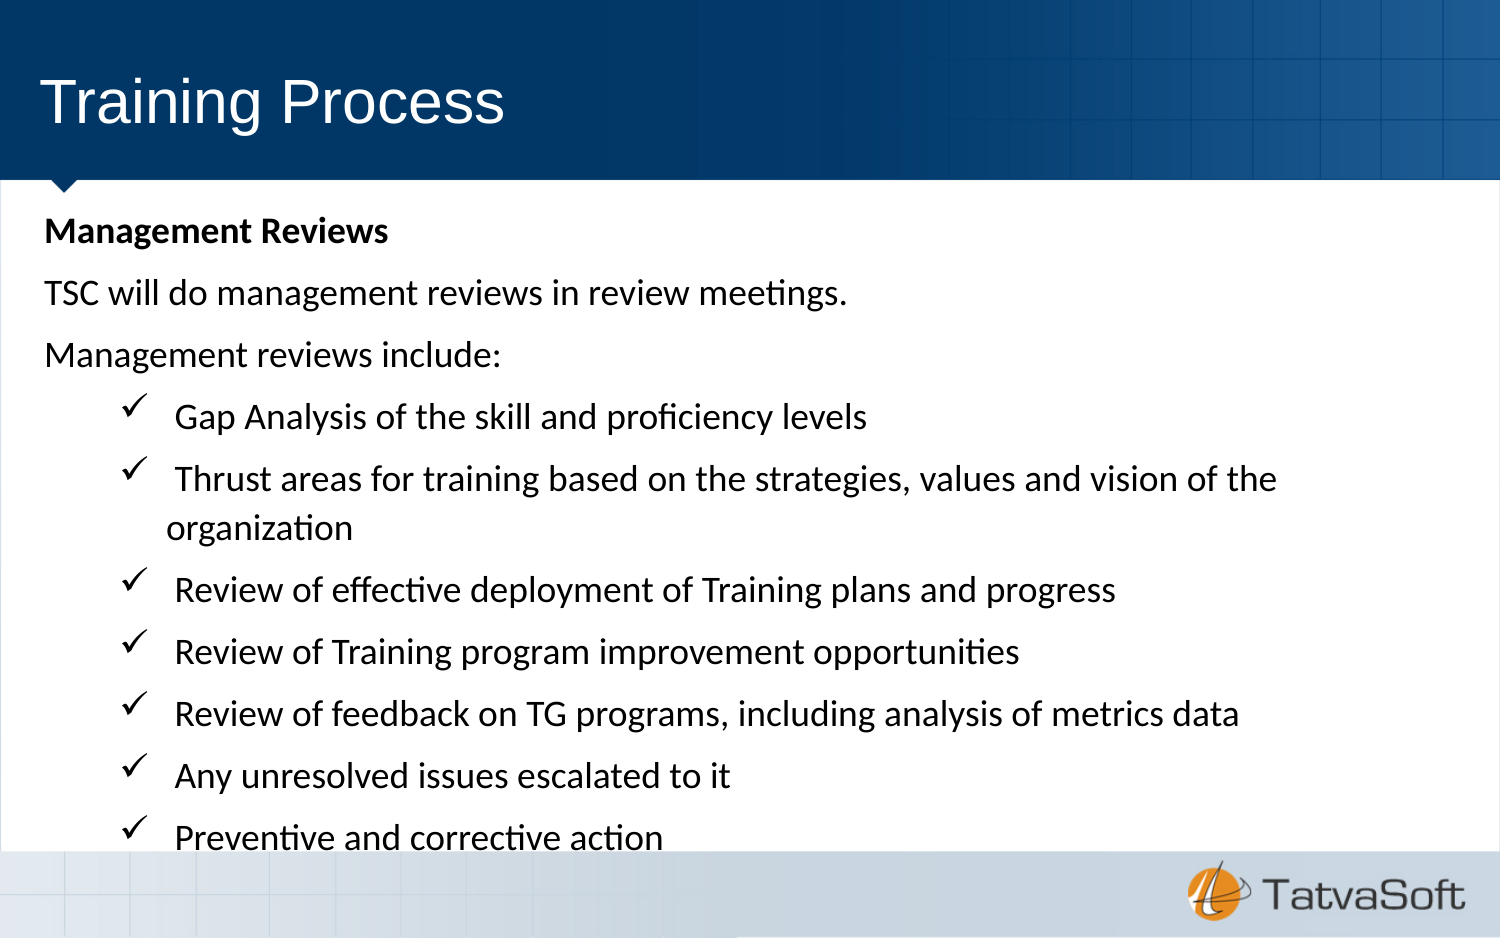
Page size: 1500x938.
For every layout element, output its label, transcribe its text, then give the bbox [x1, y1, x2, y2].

title Training Process [24, 20, 1376, 178]
text_box Management Reviews TSC will do management reviews in review meetings. Management reviews include: Gap Analysis of the skill and proficiency levels Thrust areas for training based on the strategies, values and vision of the organization Review of effective deployment of Training plans and progress Review of Training program improvement opportunities Review of feedback on TG programs, including analysis of metrics data Any unresolved issues escalated to it Preventive and corrective action [24, 193, 1488, 866]
picture [0, 0, 1500, 938]
